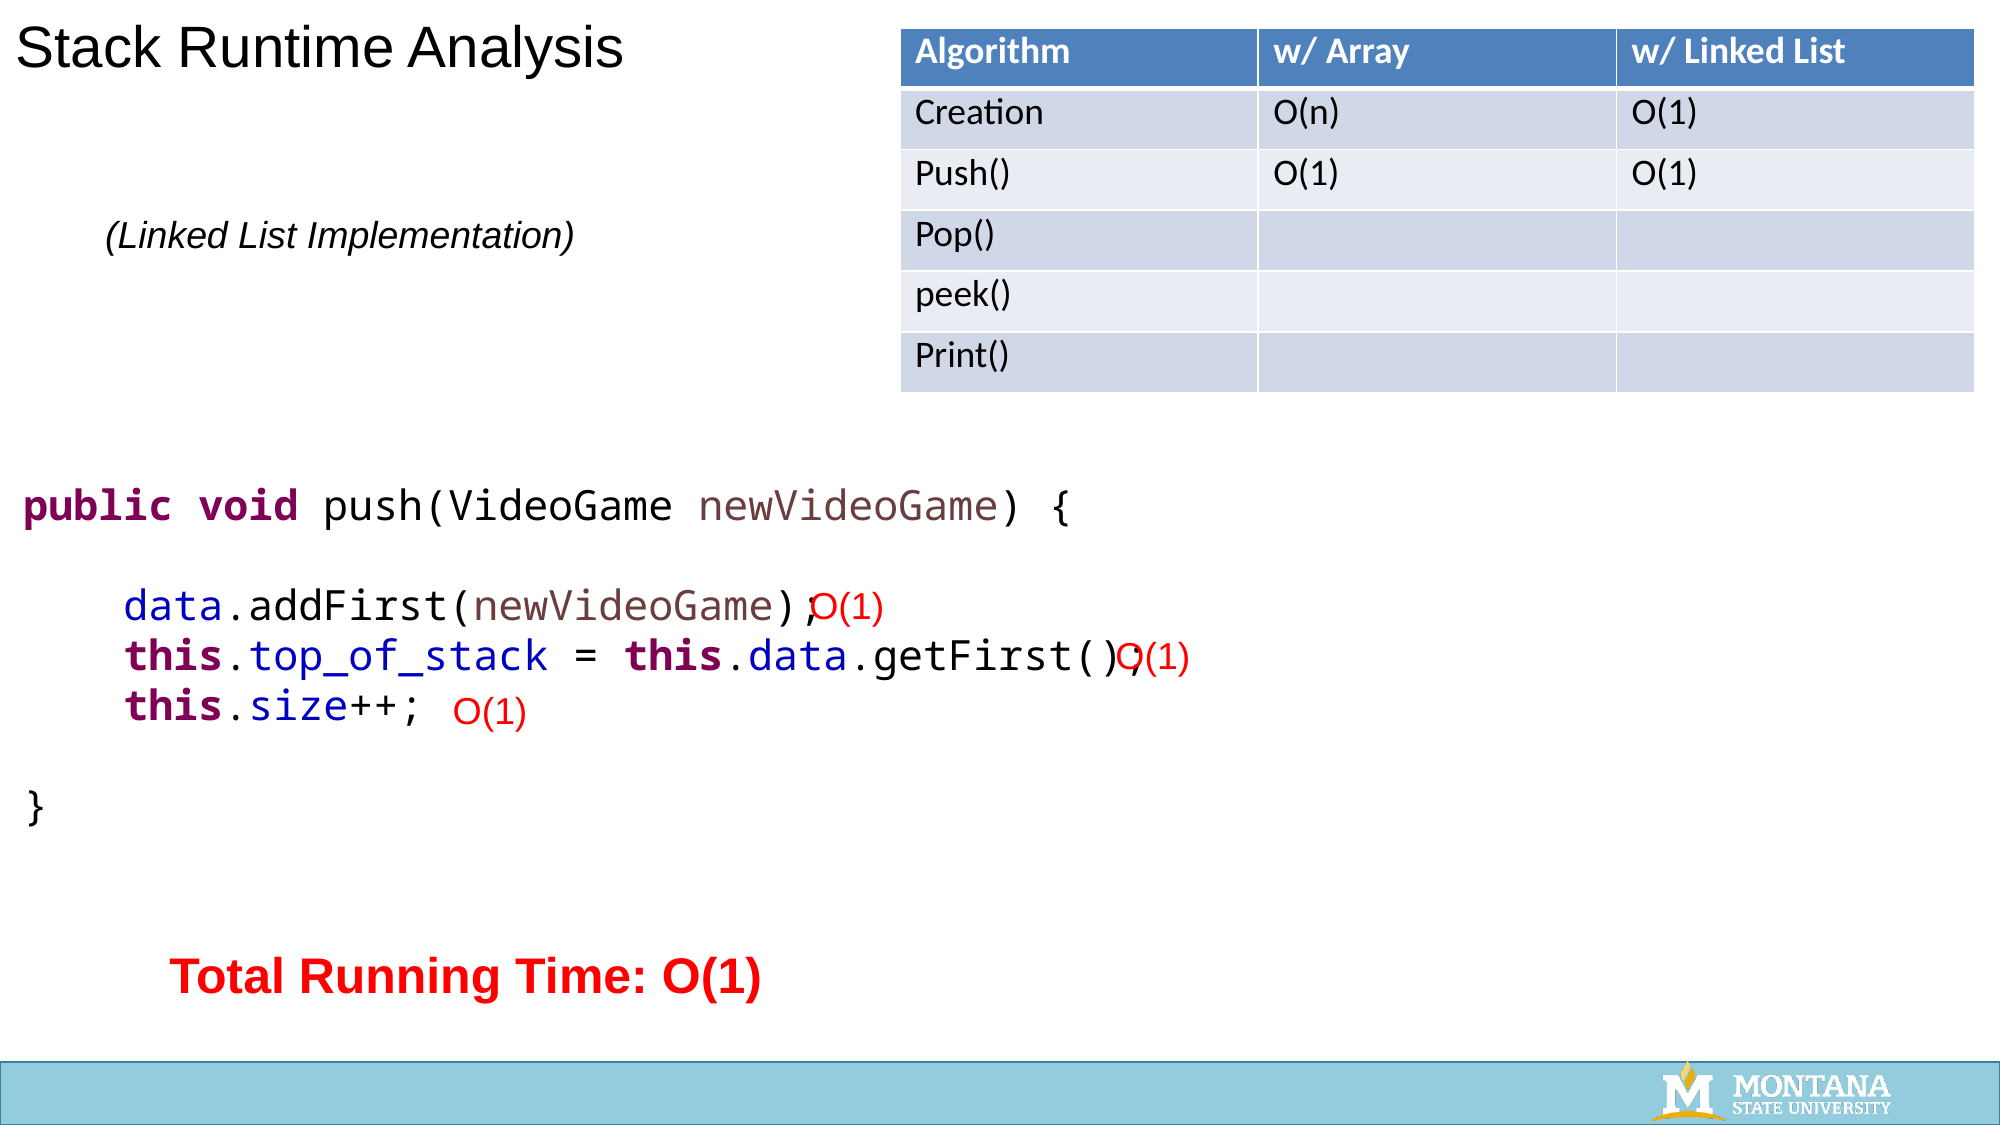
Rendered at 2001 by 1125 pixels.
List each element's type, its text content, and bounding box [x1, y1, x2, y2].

text_box O(1) [438, 679, 543, 740]
table_cell [1617, 211, 1974, 270]
text_box O(1) [1100, 624, 1206, 685]
table_header w/ Array [1259, 29, 1616, 86]
table_header w/ Linked List [1617, 29, 1974, 86]
table_cell [1259, 272, 1616, 331]
table_cell [1259, 211, 1616, 270]
table_cell Creation [901, 91, 1257, 149]
table_cell O(1) [1617, 91, 1974, 149]
table_cell Print() [901, 333, 1257, 392]
text_box (Linked List Implementation) [90, 203, 591, 264]
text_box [0, 1060, 1647, 1125]
text_box Stack Runtime Analysis [0, 1, 1551, 87]
text_box Total Running Time: O(1) [154, 936, 778, 1012]
table_cell Pop() [901, 211, 1257, 270]
table_cell Push() [901, 150, 1257, 209]
table_header Algorithm [901, 29, 1257, 86]
table_cell peek() [901, 272, 1257, 331]
table_cell O(1) [1617, 150, 1974, 209]
text_box public void push(VideoGame newVideoGame) { data.addFirst(newVideoGame); this.top_of_stack = this.data.getFirst(); this.size++; } [8, 471, 1164, 887]
table_cell [1259, 333, 1616, 392]
table_cell [1617, 333, 1974, 392]
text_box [1892, 1060, 2000, 1125]
table_cell [1617, 272, 1974, 331]
table_cell O(n) [1259, 91, 1616, 149]
table_cell O(1) [1259, 150, 1616, 209]
text_box O(1) [794, 574, 900, 635]
picture [1649, 1060, 1892, 1122]
